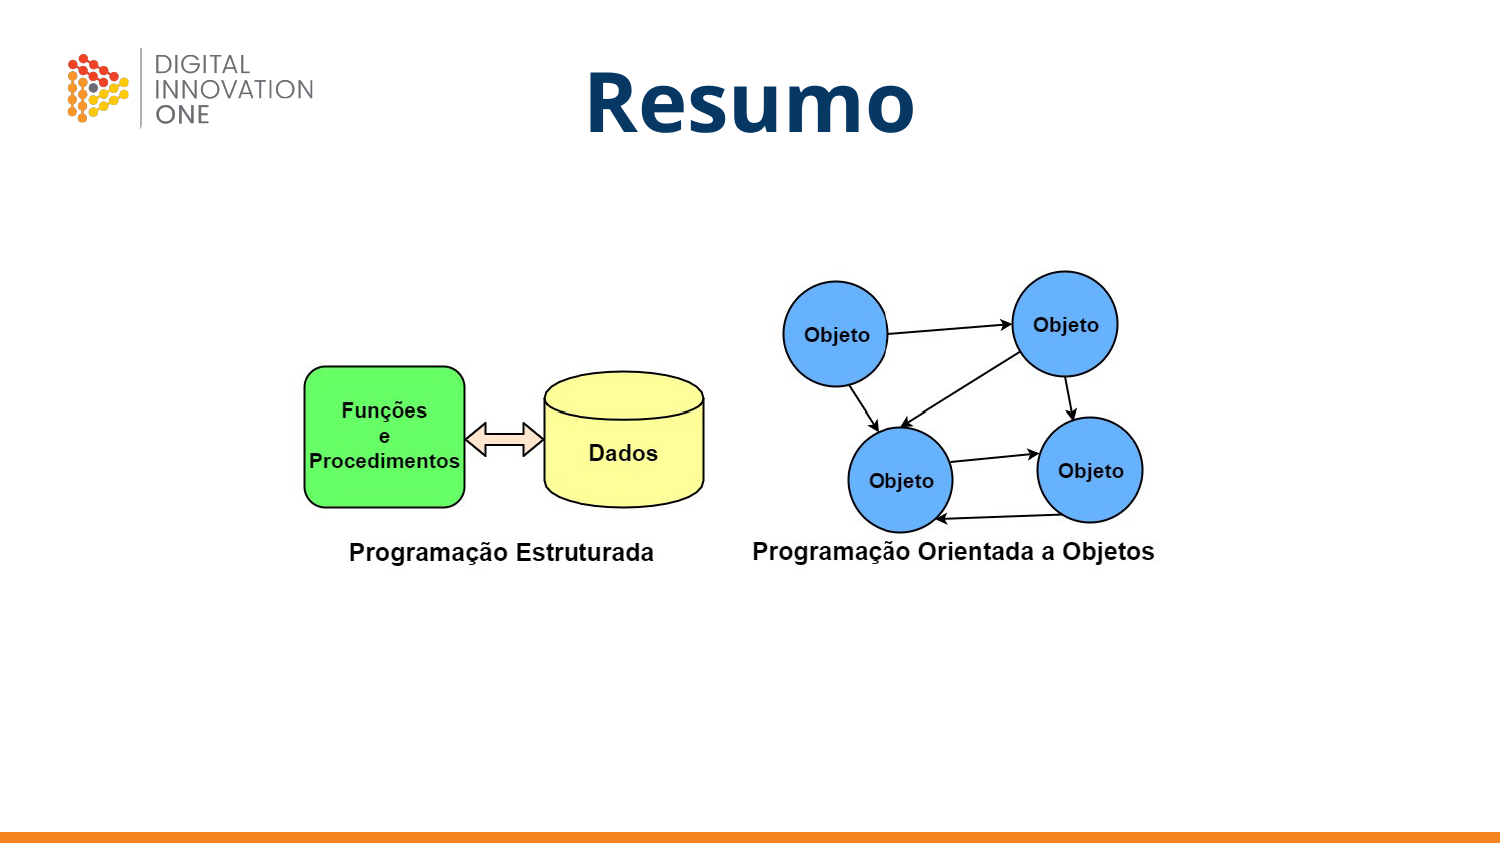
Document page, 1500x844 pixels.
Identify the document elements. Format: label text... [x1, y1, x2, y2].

picture [50, 39, 331, 138]
text_box [0, 832, 1500, 843]
subtitle Resumo [51, 50, 1449, 148]
picture [274, 250, 1192, 575]
